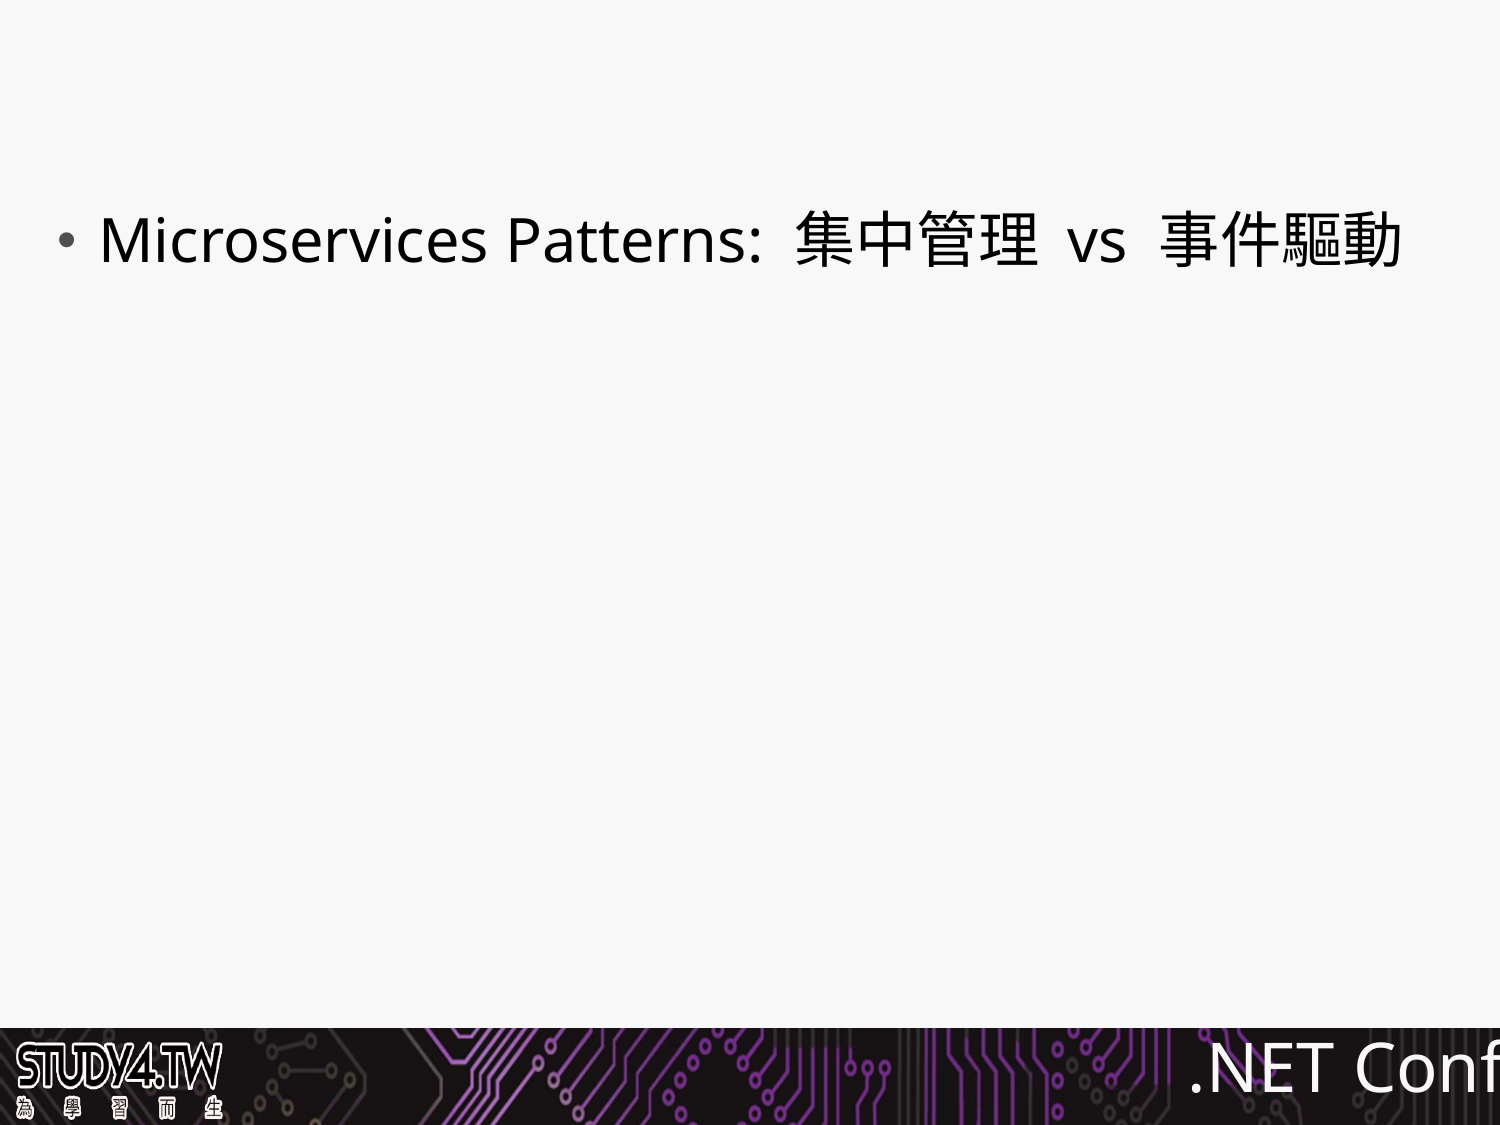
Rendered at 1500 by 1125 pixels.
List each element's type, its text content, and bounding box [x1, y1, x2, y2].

list Microservices Patterns: 集中管理 vs 事件驅動 [33, 195, 1467, 293]
picture [1494, 1044, 1500, 1055]
picture [0, 1028, 1500, 1125]
